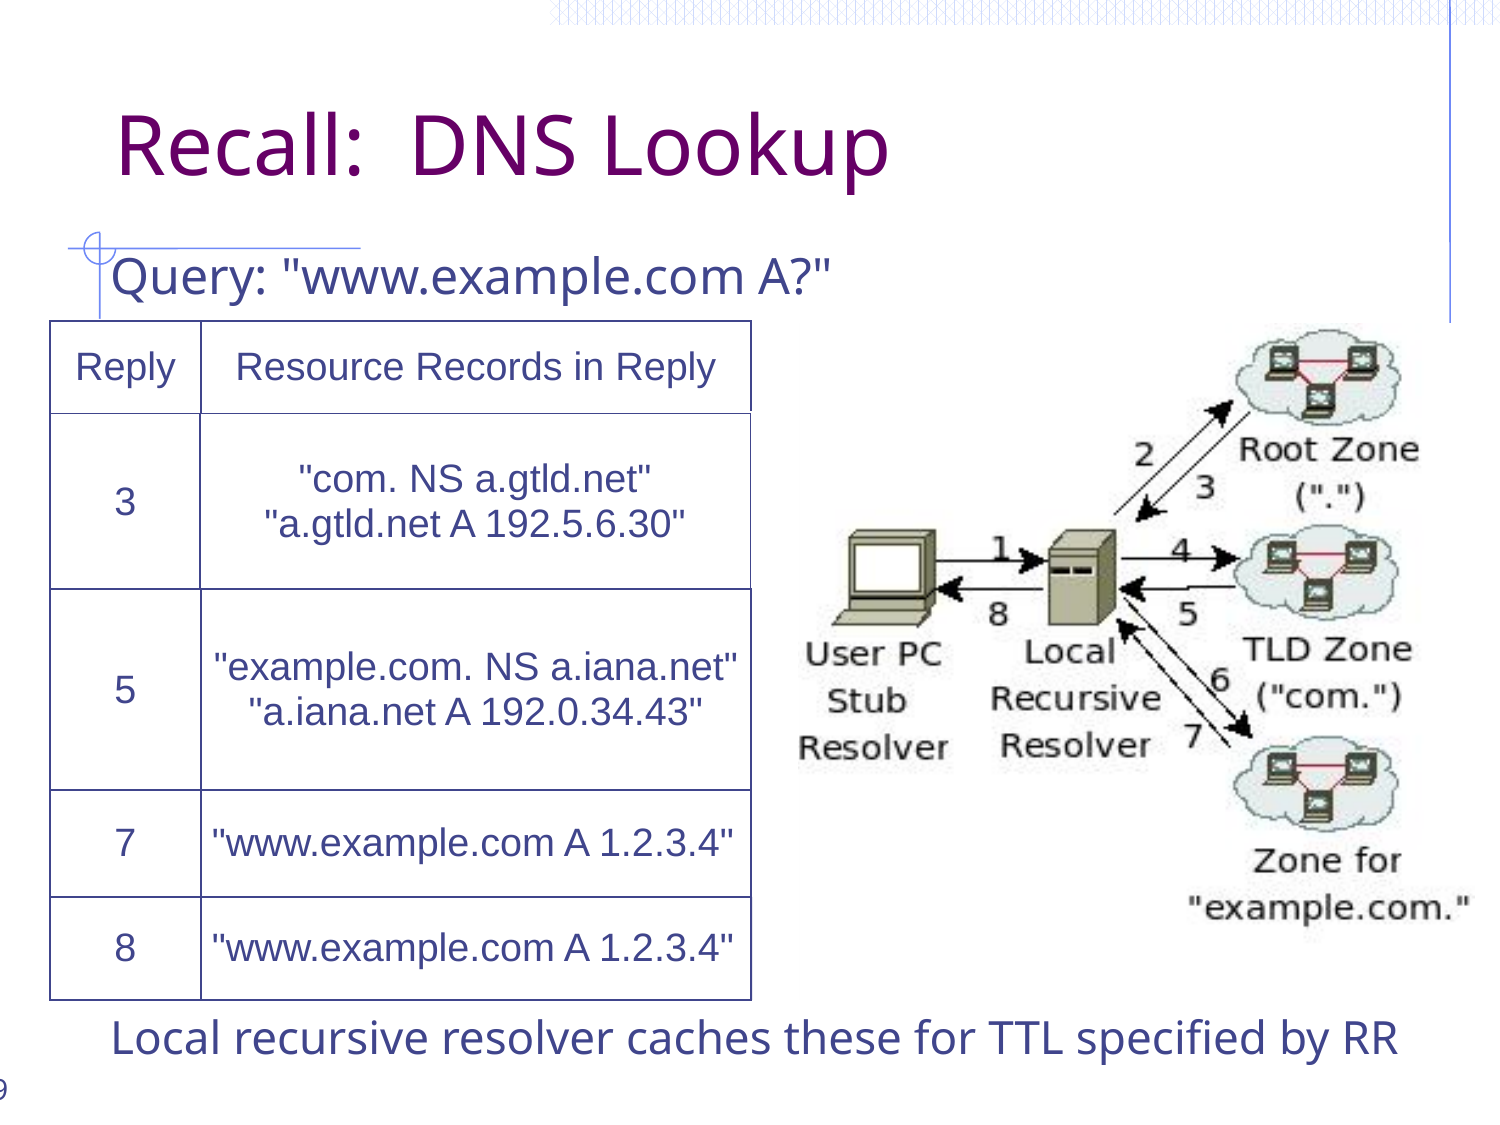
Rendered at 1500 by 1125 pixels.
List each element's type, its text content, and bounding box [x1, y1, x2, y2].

picture [798, 323, 1476, 1001]
list Query: "www.example.com A?" Local recursive resolver caches these for TTL specified by RR [109, 248, 1500, 1076]
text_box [49, 320, 752, 1001]
title Recall: DNS Lookup [99, 49, 1376, 201]
